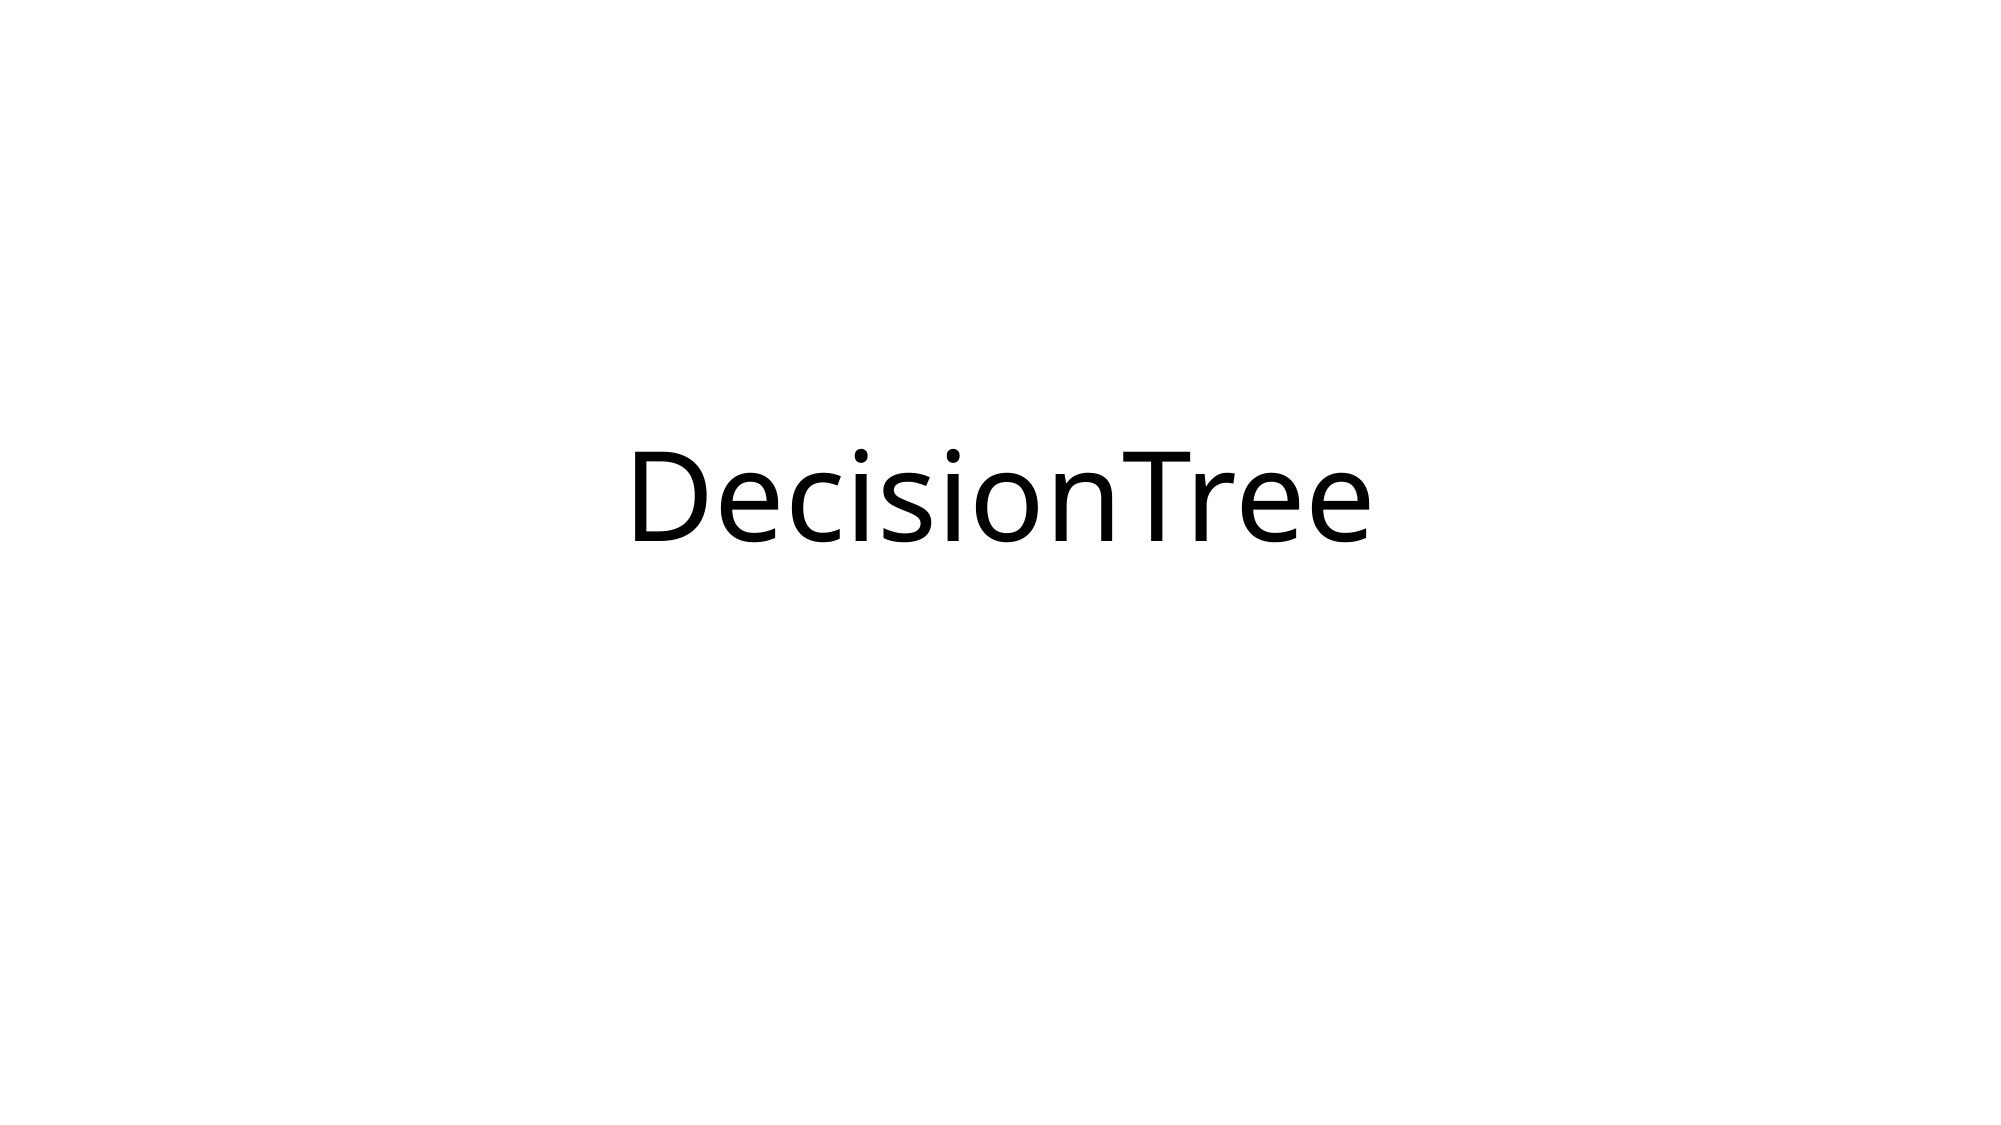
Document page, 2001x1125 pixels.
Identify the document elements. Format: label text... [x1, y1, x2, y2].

title DecisionTree [249, 184, 1750, 576]
